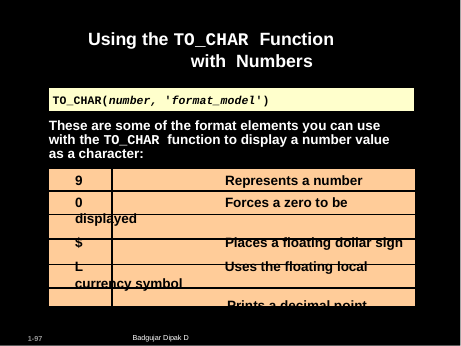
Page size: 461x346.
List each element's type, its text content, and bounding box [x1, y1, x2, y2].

title Using the TO_CHAR Function with Numbers [86, 25, 374, 85]
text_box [47, 167, 417, 308]
text_box 1-97 [25, 331, 44, 343]
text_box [47, 86, 419, 119]
text_box These are some of the format elements you can use with the TO_CHAR function to display a number value as a character: 9 Represents a number 0 Forces a zero to be displayed $ Places a floating dollar sign L Uses the floating local currency symbol . Prints a decimal point , Prints a thousand indicator [44, 123, 406, 169]
text_box These are some of the format elements you can use with the TO_CHAR function to display a number value as a character: 9 Represents a number 0 Forces a zero to be displayed $ Places a floating dollar sign L Uses the floating local currency symbol . Prints a decimal point , Prints a thousand indicator [44, 312, 406, 346]
